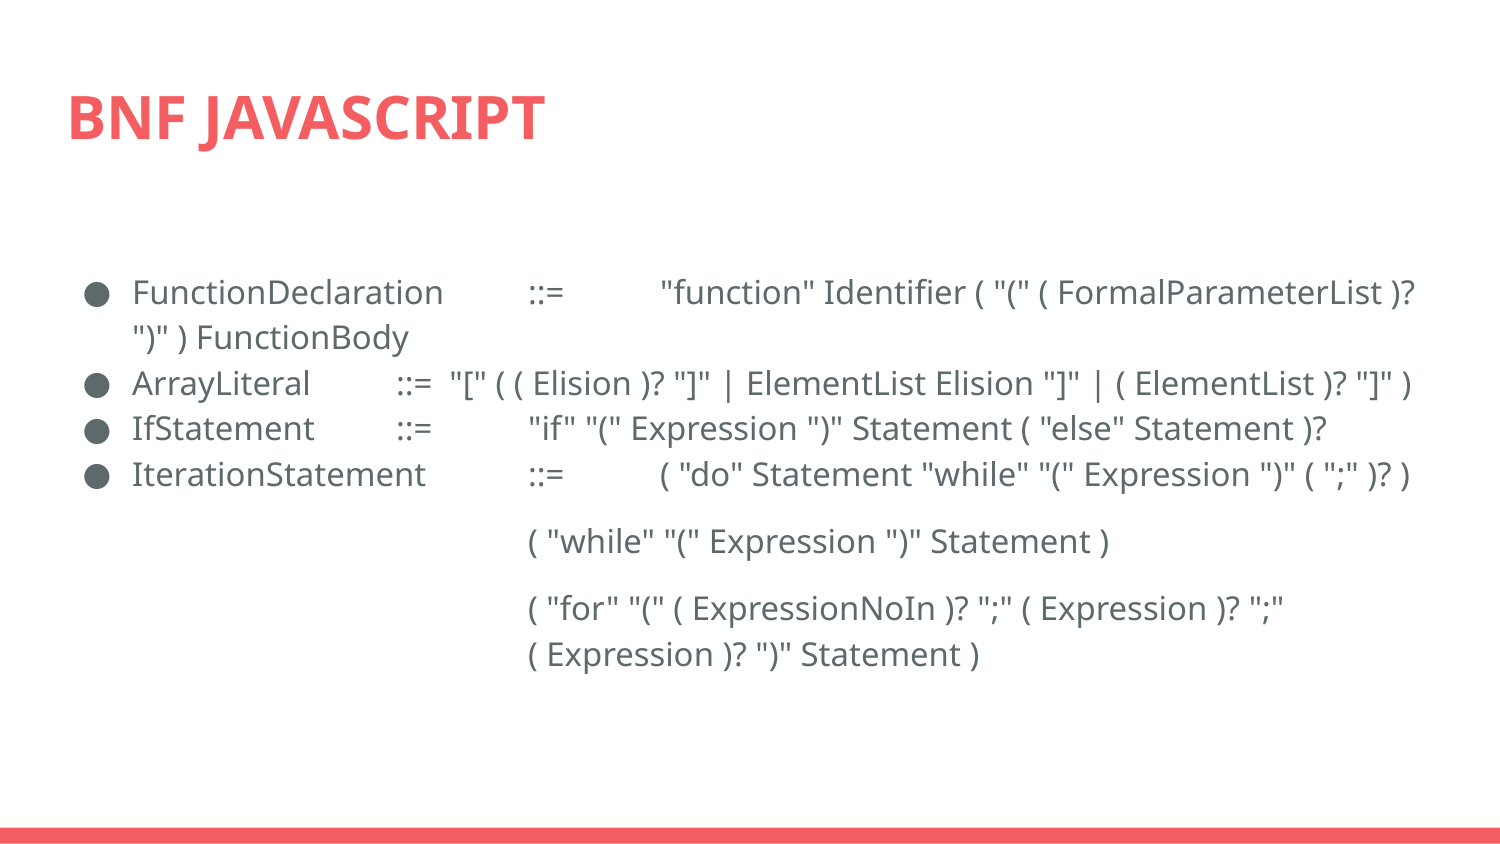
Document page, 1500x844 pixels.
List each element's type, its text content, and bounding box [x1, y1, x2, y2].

list FunctionDeclaration ::= "function" Identifier ( "(" ( FormalParameterList )? ")" ) FunctionBody ArrayLiteral ::= "[" ( ( Elision )? "]" | ElementList Elision "]" | ( ElementList )? "]" ) IfStatement ::= "if" "(" Expression ")" Statement ( "else" Statement )? IterationStatement ::= ( "do" Statement "while" "(" Expression ")" ( ";" )? ) ( "while" "(" Expression ")" Statement ) ( "for" "(" ( ExpressionNoIn )? ";" ( Expression )? ";" ( Expression )? ")" Statement ) [51, 189, 1449, 750]
title BNF JAVASCRIPT [51, 64, 1449, 167]
